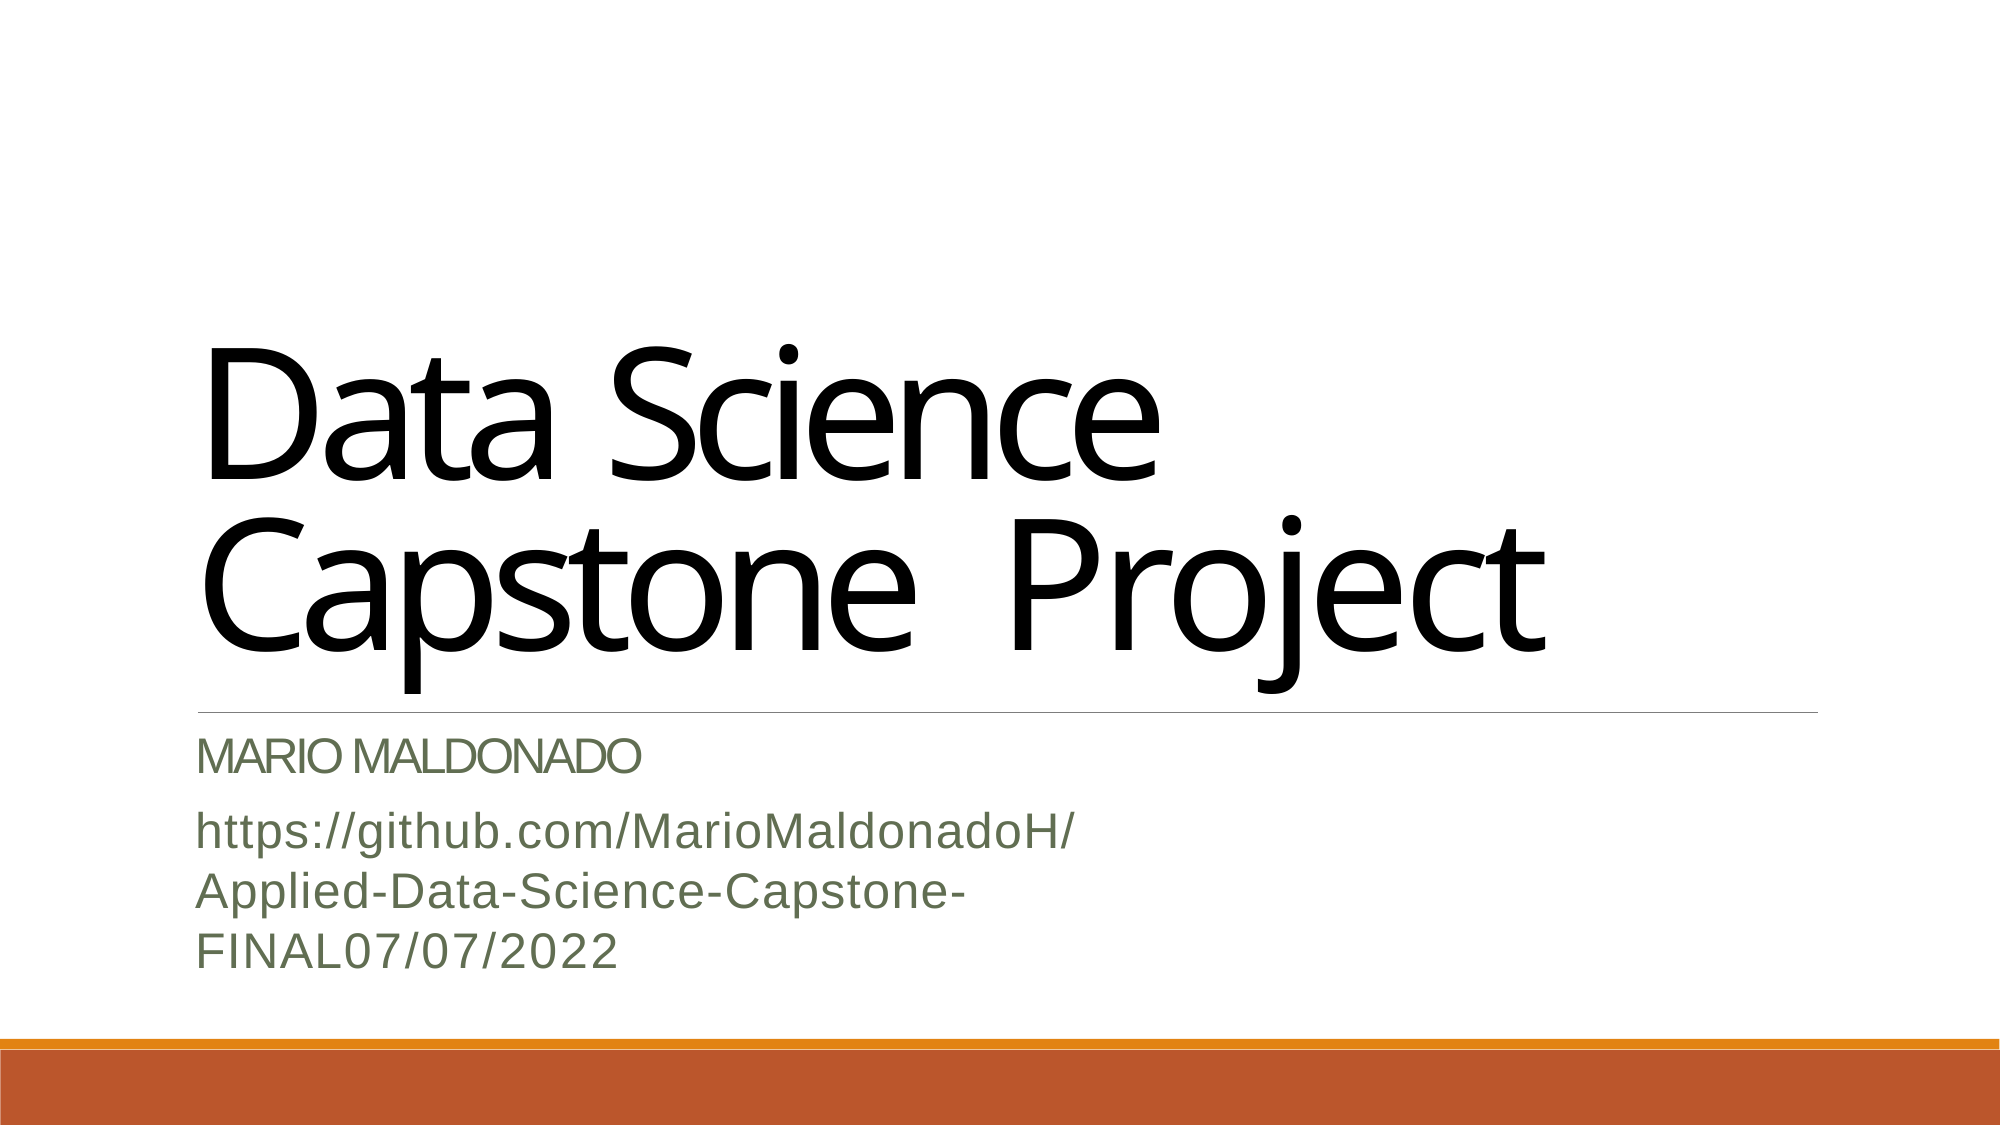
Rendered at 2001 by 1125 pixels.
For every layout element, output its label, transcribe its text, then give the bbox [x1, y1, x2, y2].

list Data Science Capstone Project [192, 266, 1808, 983]
text_box MARIO MALDONADO https://github.com/MarioMaldonadoH/Applied-Data-Science-Capstone-FINAL07/07/2022 [192, 705, 1159, 979]
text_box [0, 1038, 2000, 1125]
